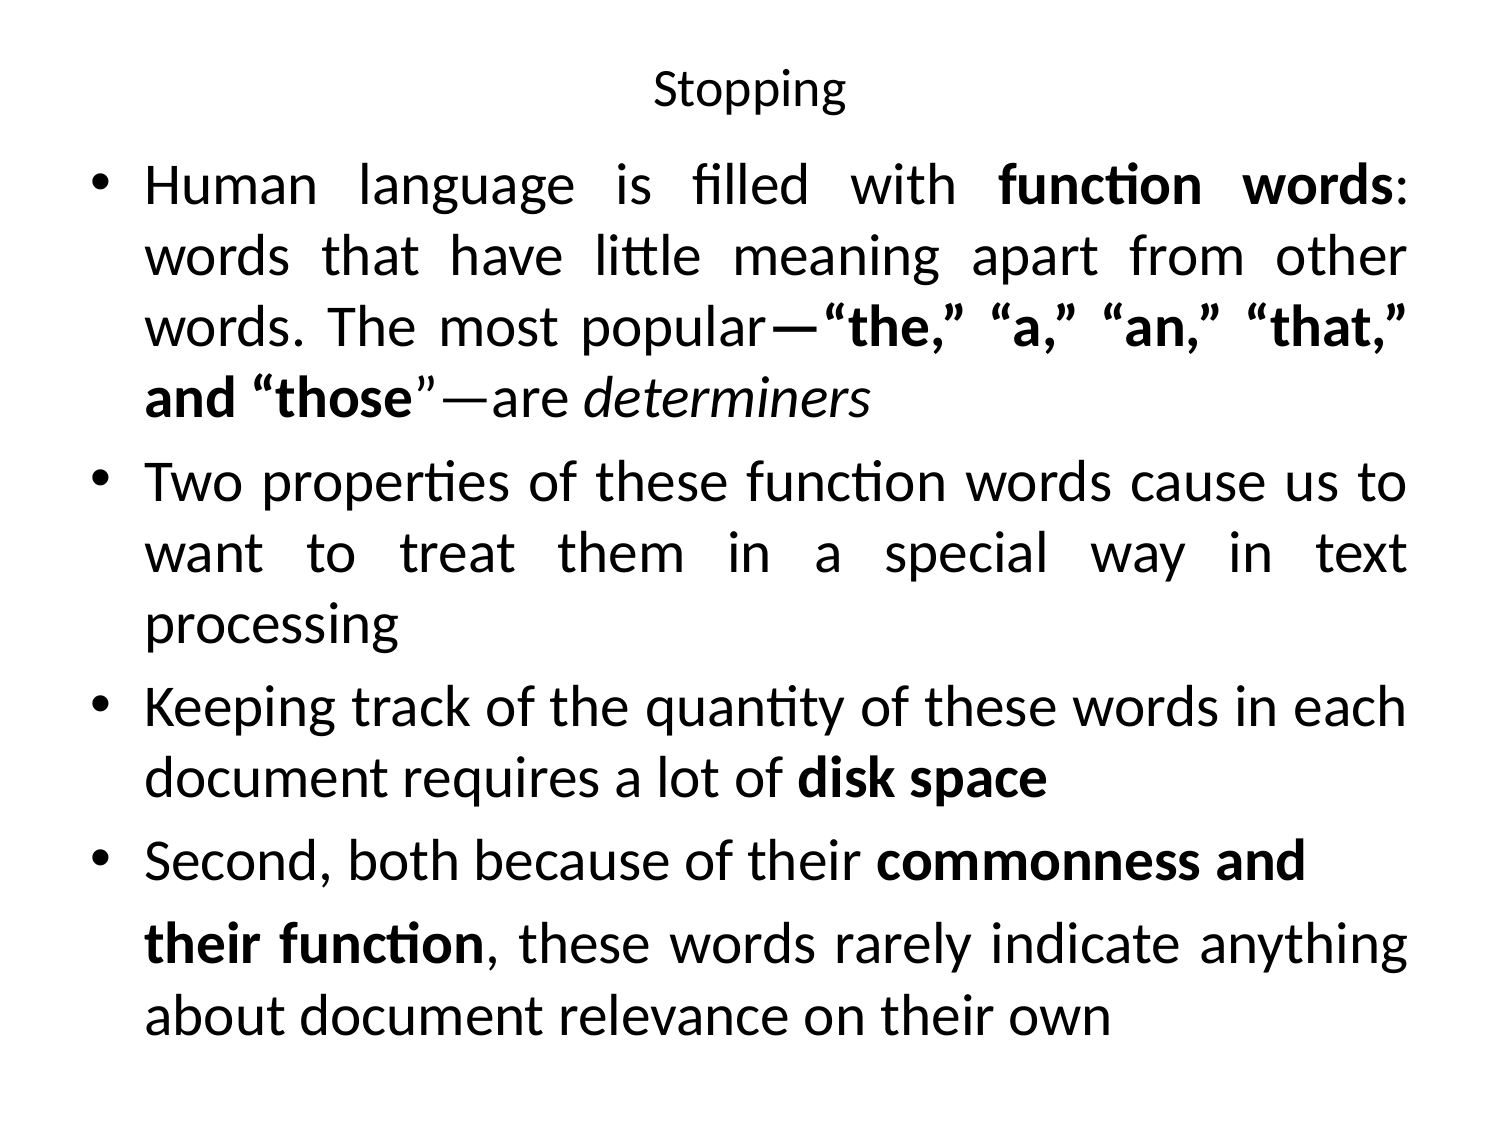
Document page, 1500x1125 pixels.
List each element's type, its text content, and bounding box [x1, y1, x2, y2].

title Stopping [75, 45, 1425, 125]
list Human language is filled with function words: words that have little meaning apart from other words. The most popular—“the,” “a,” “an,” “that,” and “those”—are determiners Two properties of these function words cause us to want to treat them in a special way in text processing Keeping track of the quantity of these words in each document requires a lot of disk space Second, both because of their commonness and their function, these words rarely indicate anything about document relevance on their own [75, 137, 1425, 1063]
